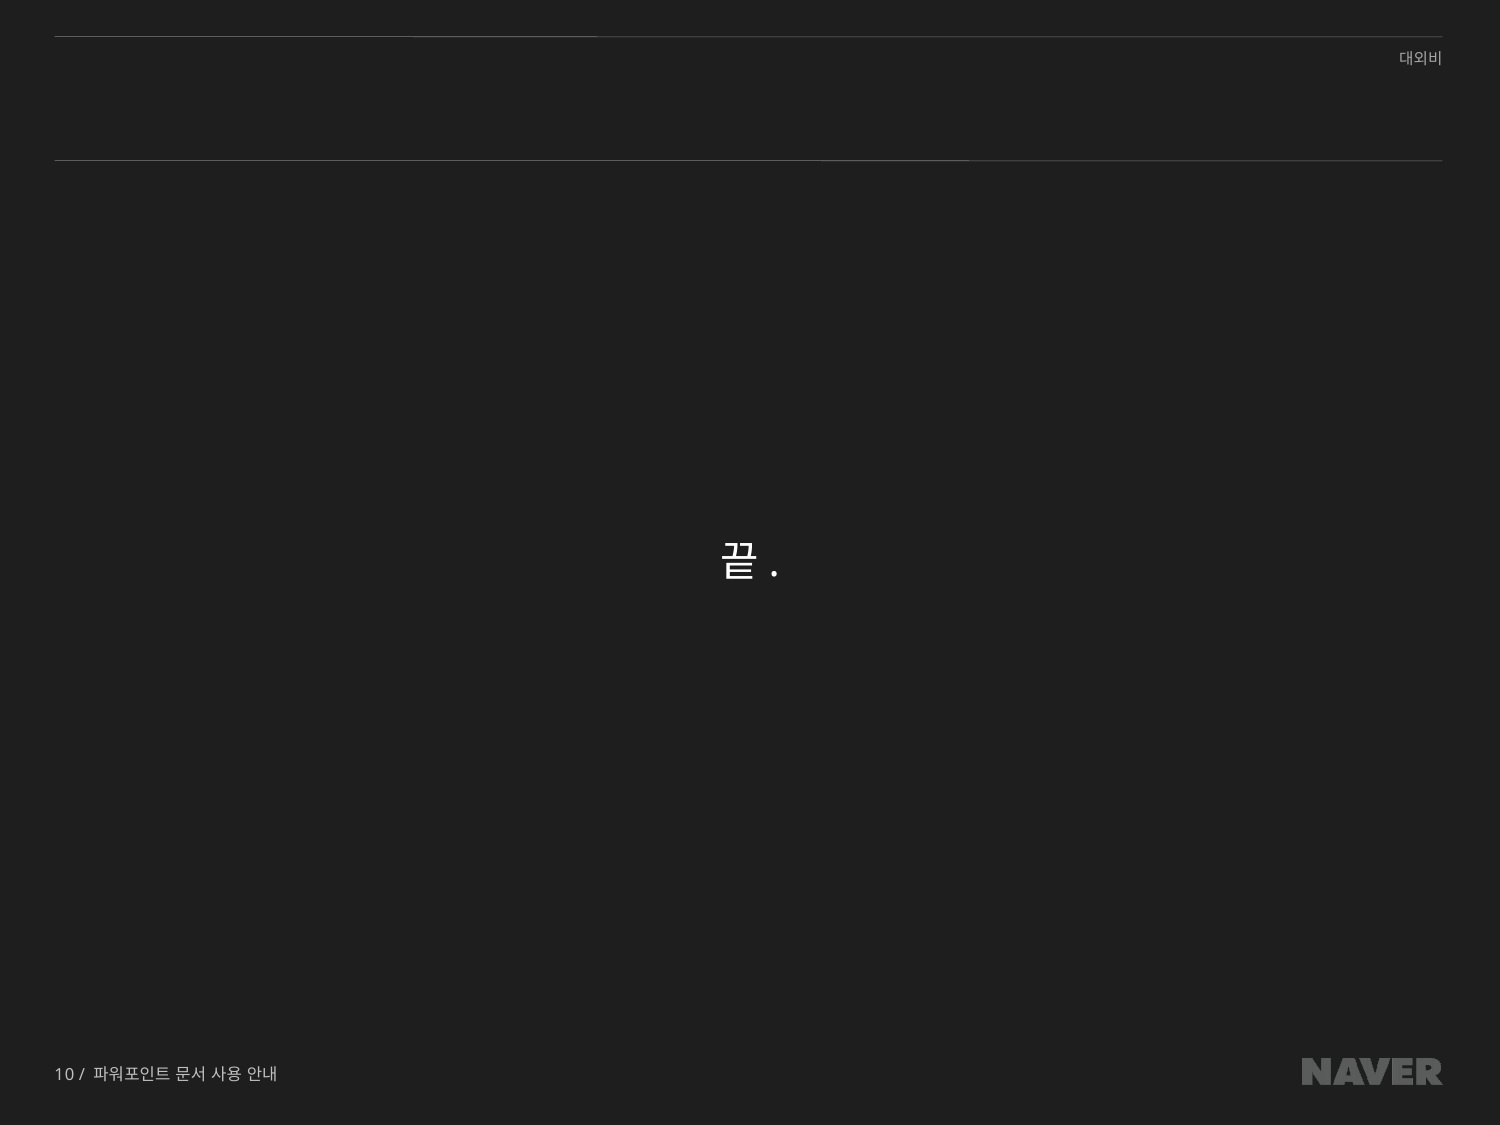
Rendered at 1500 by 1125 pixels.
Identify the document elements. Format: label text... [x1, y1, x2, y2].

picture [1302, 1058, 1443, 1085]
list 끝. [100, 202, 1400, 945]
